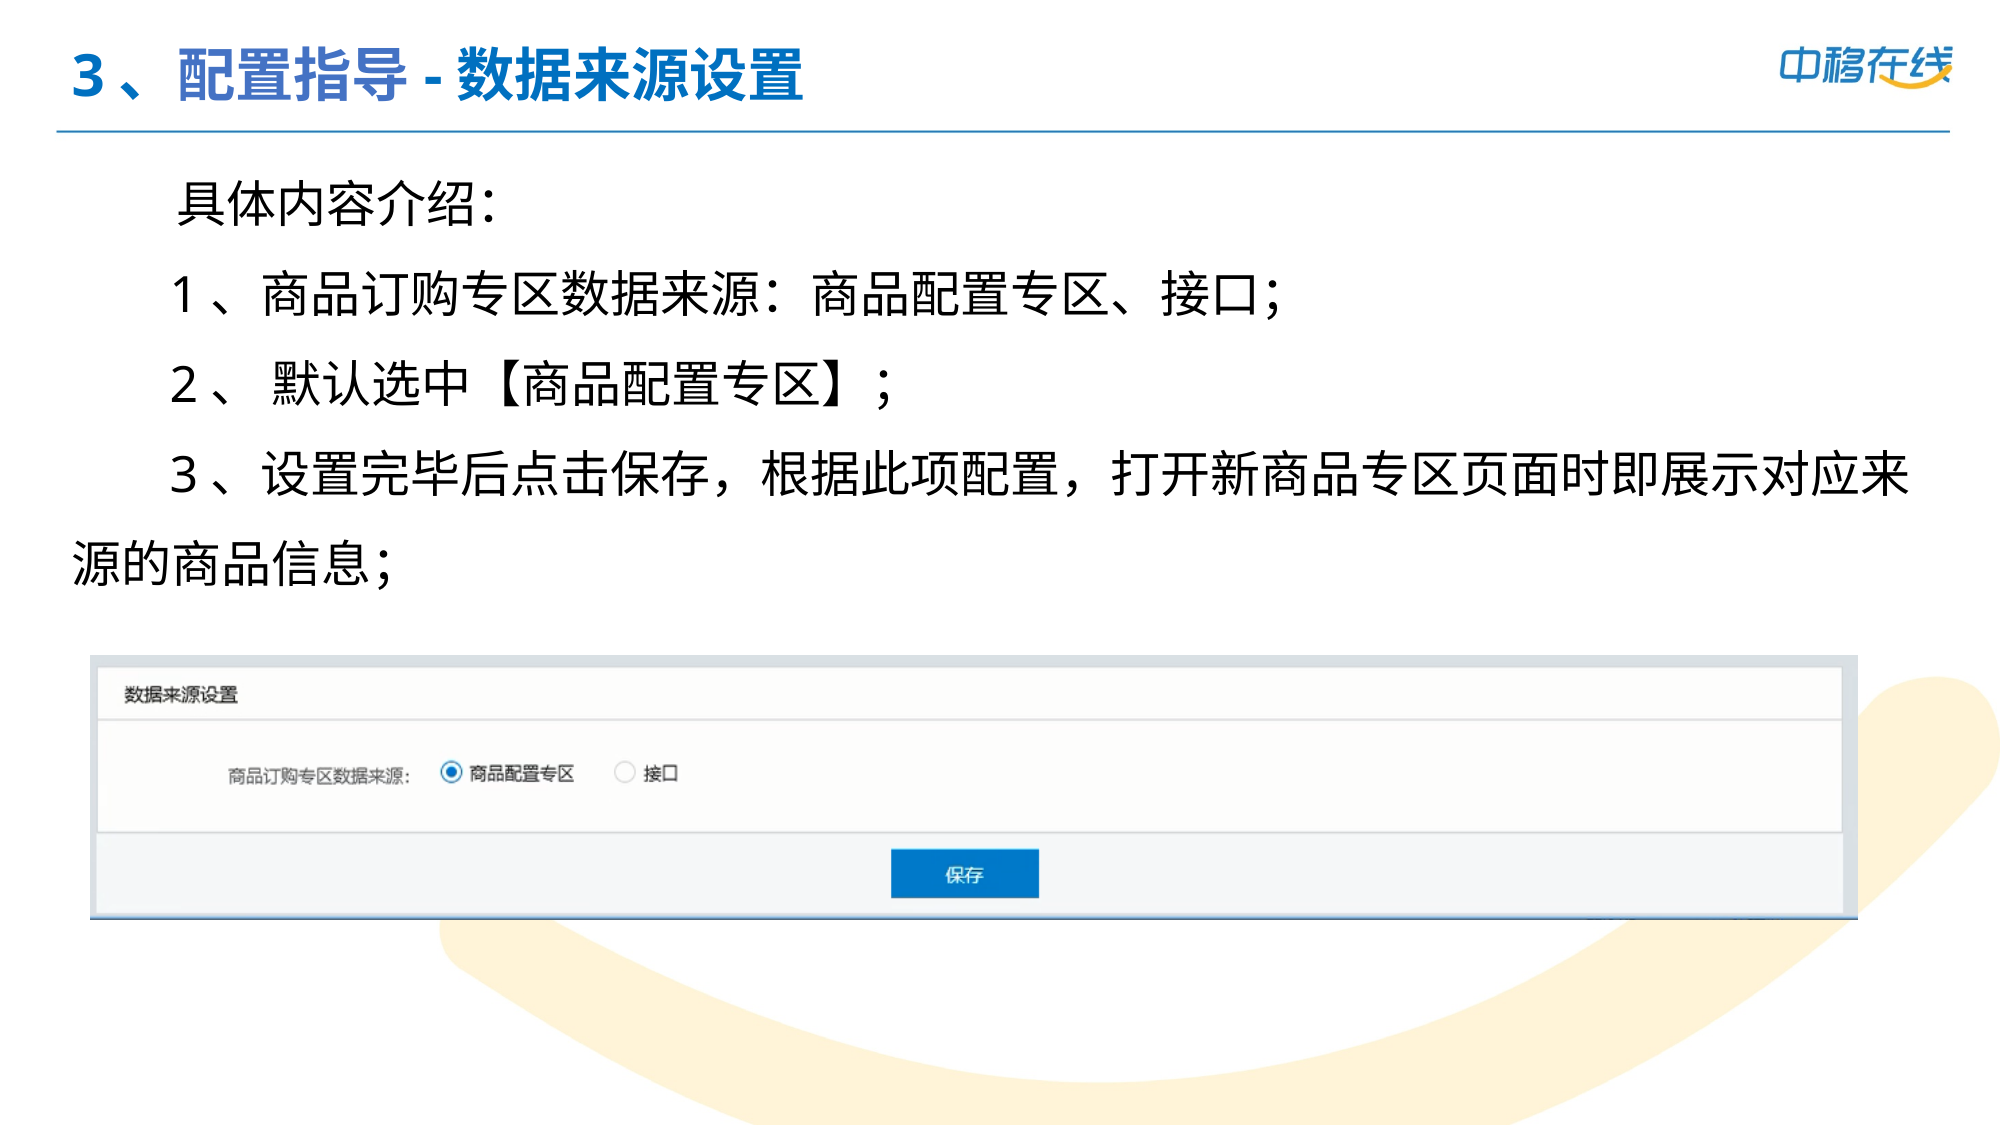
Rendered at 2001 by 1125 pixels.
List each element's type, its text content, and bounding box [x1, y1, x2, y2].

picture [0, 0, 2000, 1125]
title 3、配置指导-数据来源设置 [56, 30, 1765, 124]
text_box 具体内容介绍： 1、商品订购专区数据来源：商品配置专区、接口； 2、 默认选中【商品配置专区】； 3、设置完毕后点击保存，根据此项配置，打开新商品专区页面时即展示对应来源的商品信息； [56, 134, 1942, 600]
